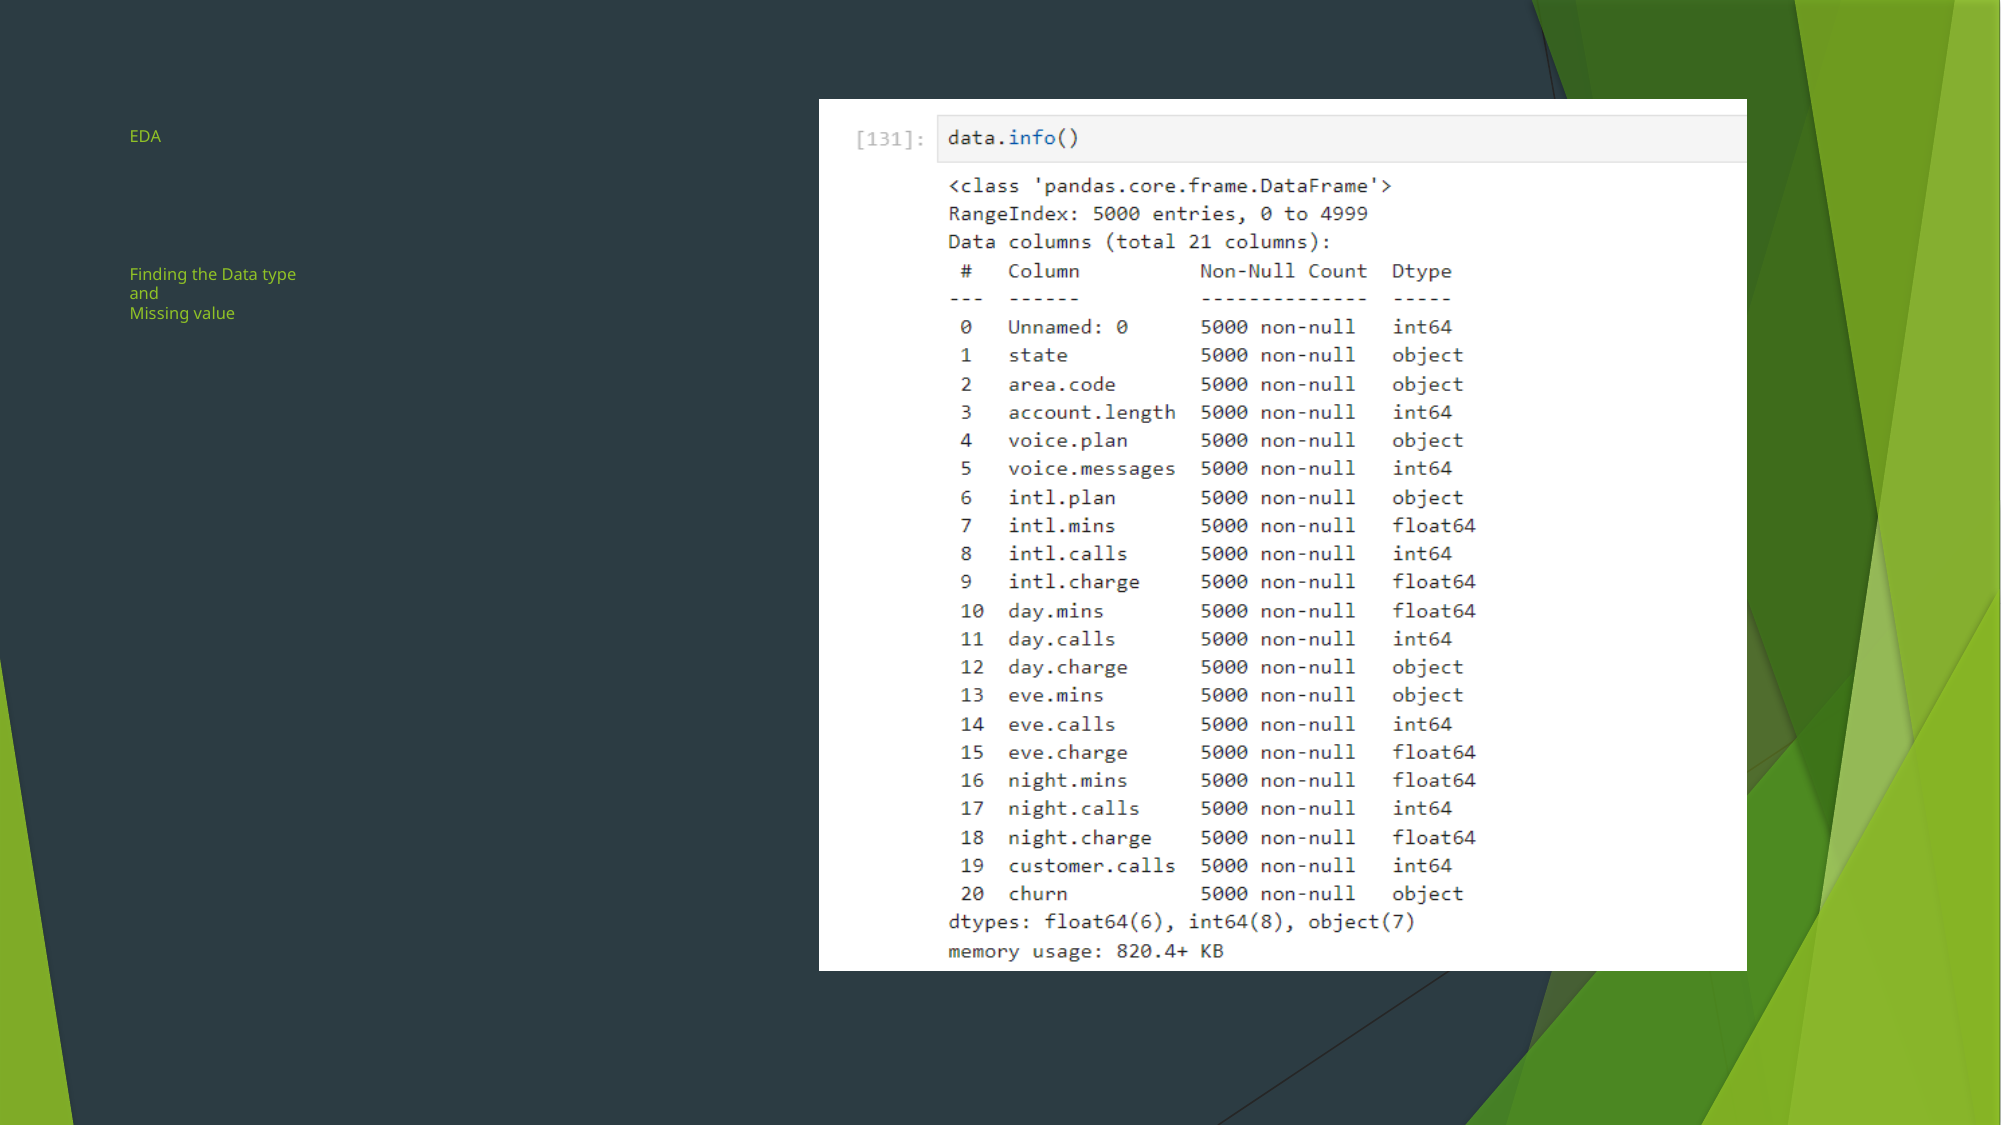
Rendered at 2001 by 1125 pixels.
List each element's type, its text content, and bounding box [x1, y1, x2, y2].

picture [819, 98, 1747, 972]
title EDA Finding the Data type and Missing value [114, 118, 814, 335]
